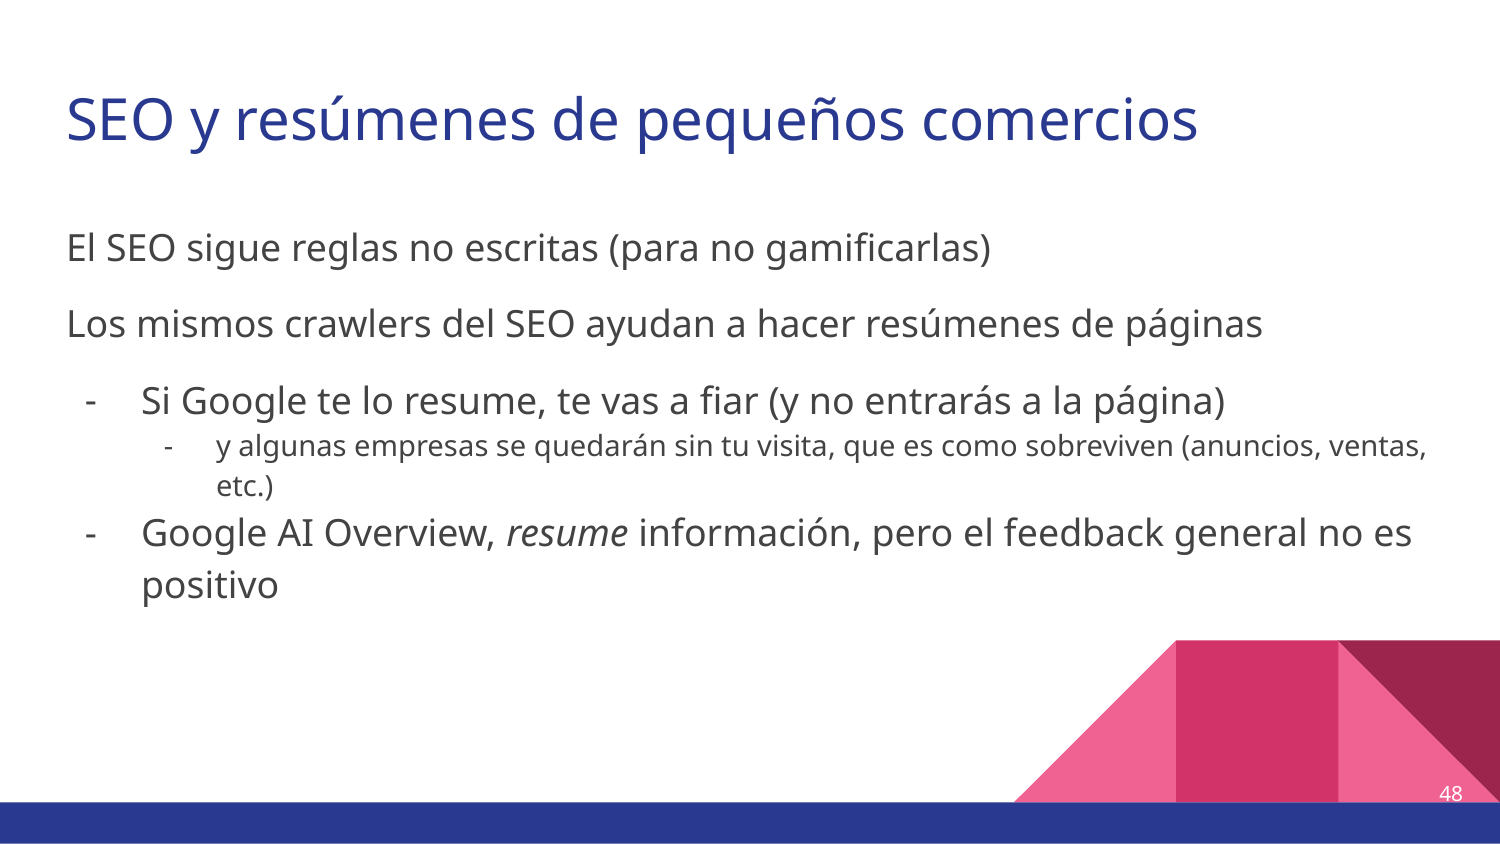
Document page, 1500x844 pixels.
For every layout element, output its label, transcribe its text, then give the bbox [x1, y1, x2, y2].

list El SEO sigue reglas no escritas (para no gamificarlas) Los mismos crawlers del SEO ayudan a hacer resúmenes de páginas Si Google te lo resume, te vas a fiar (y no entrarás a la página) y algunas empresas se quedarán sin tu visita, que es como sobreviven (anuncios, ventas, etc.) Google AI Overview, resume información, pero el feedback general no es positivo [51, 201, 1449, 750]
slide_number ‹#› [1387, 762, 1478, 828]
title SEO y resúmenes de pequeños comercios [51, 67, 1449, 167]
